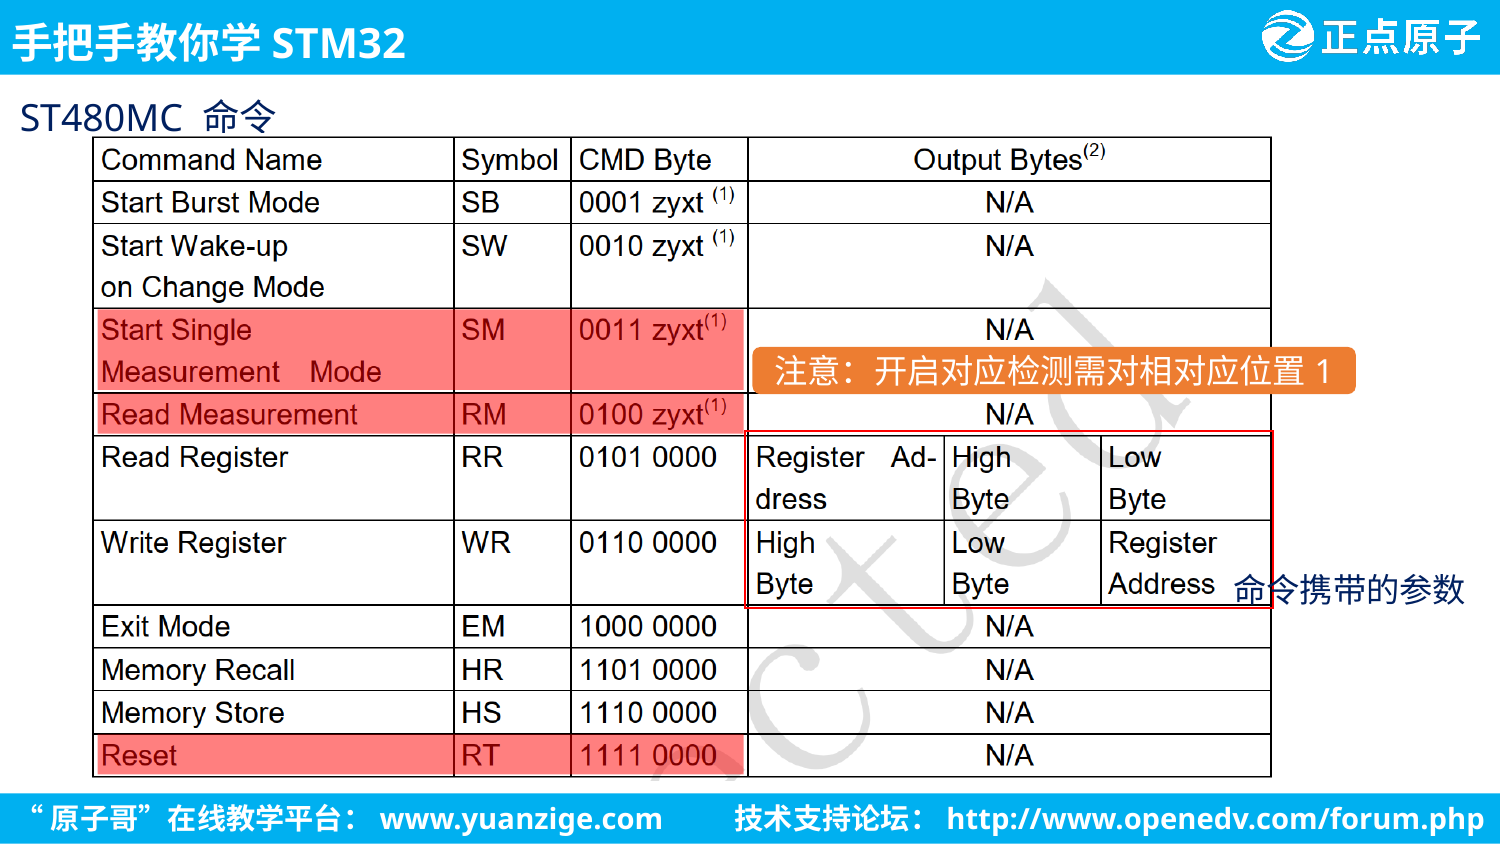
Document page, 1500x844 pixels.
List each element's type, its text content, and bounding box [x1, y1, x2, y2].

picture [1323, 21, 1357, 53]
picture [1446, 21, 1479, 54]
picture [1405, 21, 1438, 54]
picture [1431, 45, 1438, 51]
text_box 注意：开启对应检测需对相对应位置1 [1273, 345, 1357, 396]
text_box 技术支持论坛：http://www.openedv.com/forum.php [560, 793, 1500, 843]
text_box “原子哥”在线教学平台：www.yuanzige.com [0, 793, 560, 843]
picture [1412, 45, 1418, 52]
picture [88, 133, 1273, 781]
picture [1276, 45, 1301, 53]
picture [1391, 46, 1397, 53]
text_box ST480MC 命令 [12, 67, 506, 143]
picture [1273, 11, 1314, 45]
picture [1368, 19, 1396, 42]
text_box 手把手教你学STM32 [0, 0, 967, 75]
picture [1263, 27, 1301, 61]
text_box [506, 0, 1500, 76]
text_box 命令携带的参数 [1273, 545, 1500, 614]
